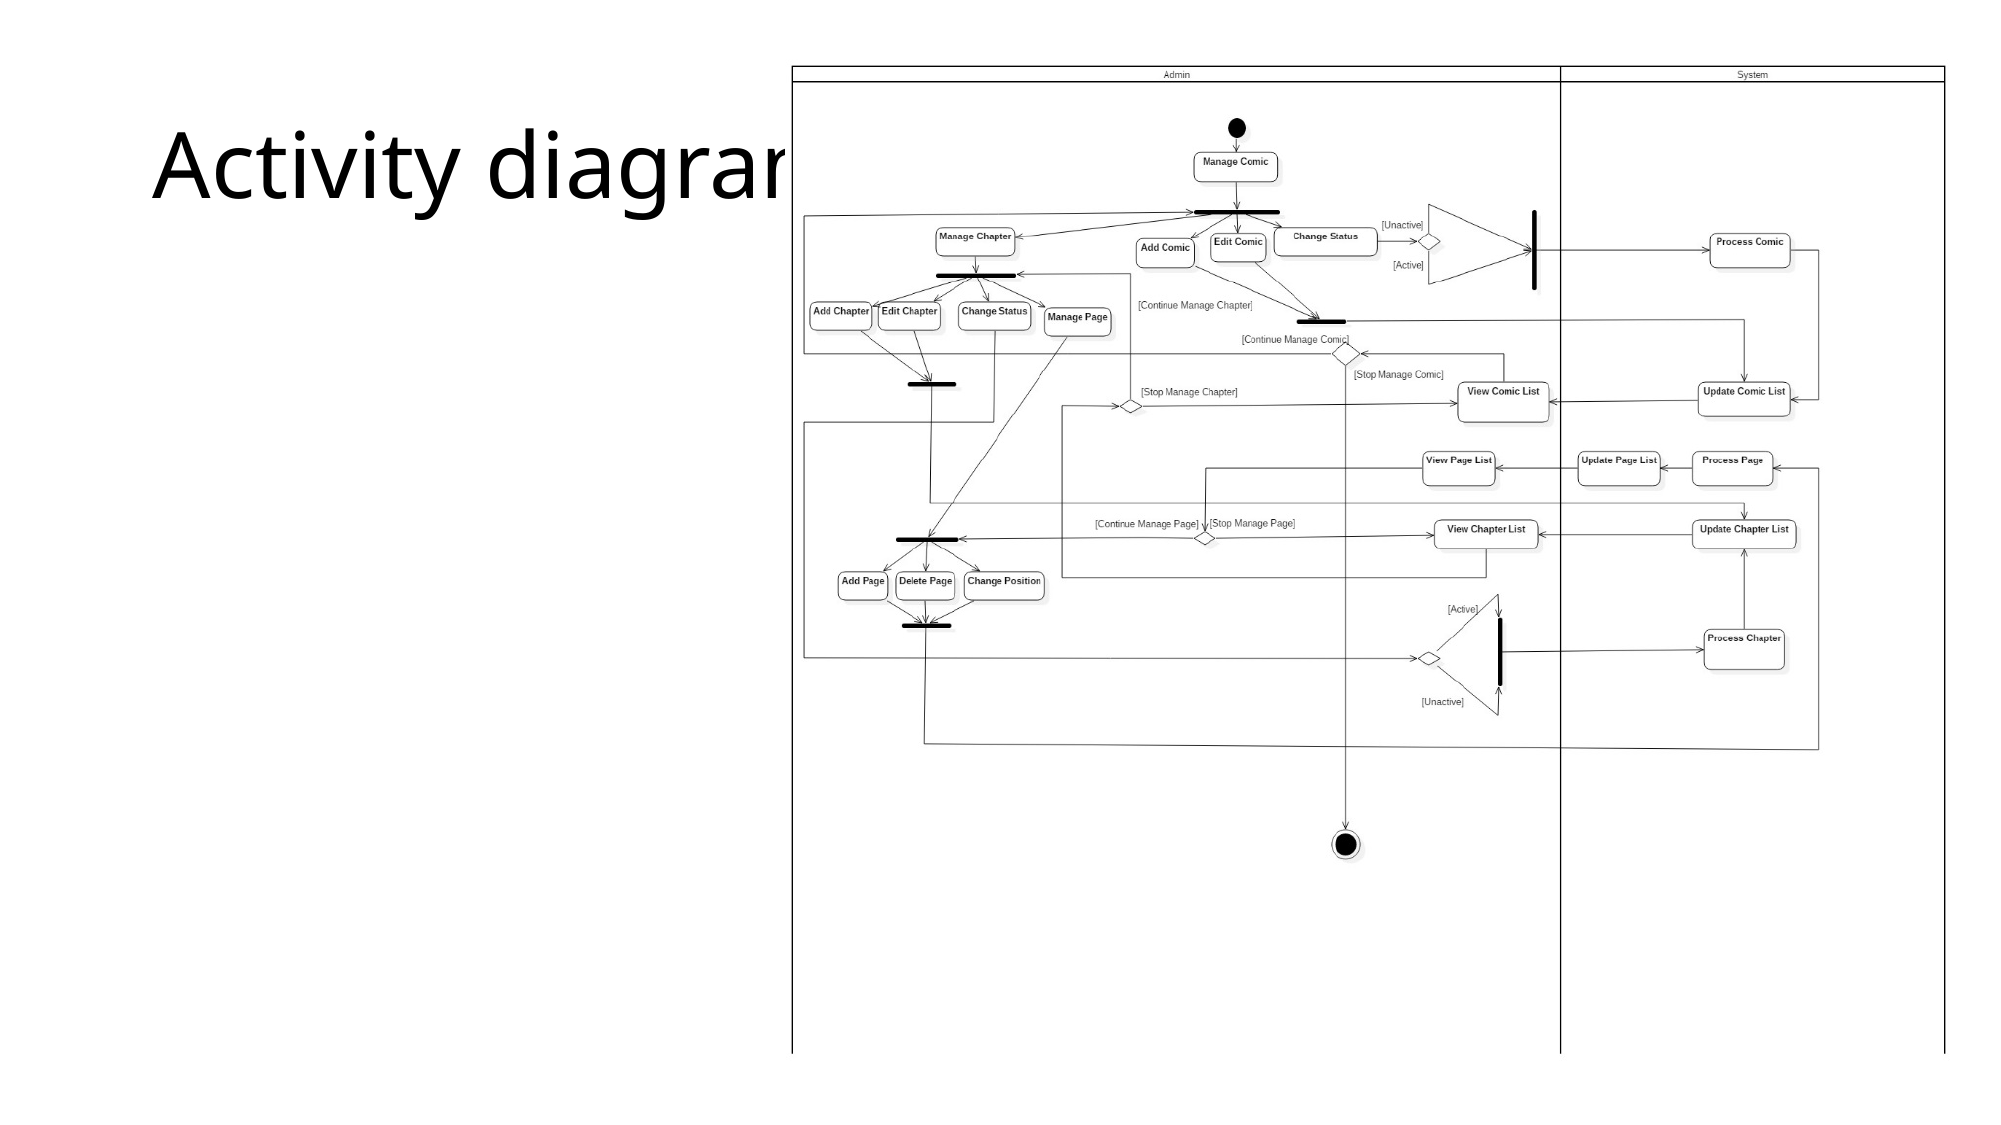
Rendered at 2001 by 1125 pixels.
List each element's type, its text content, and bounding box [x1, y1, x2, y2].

title Activity diagram [137, 59, 785, 278]
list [785, 59, 1973, 1082]
